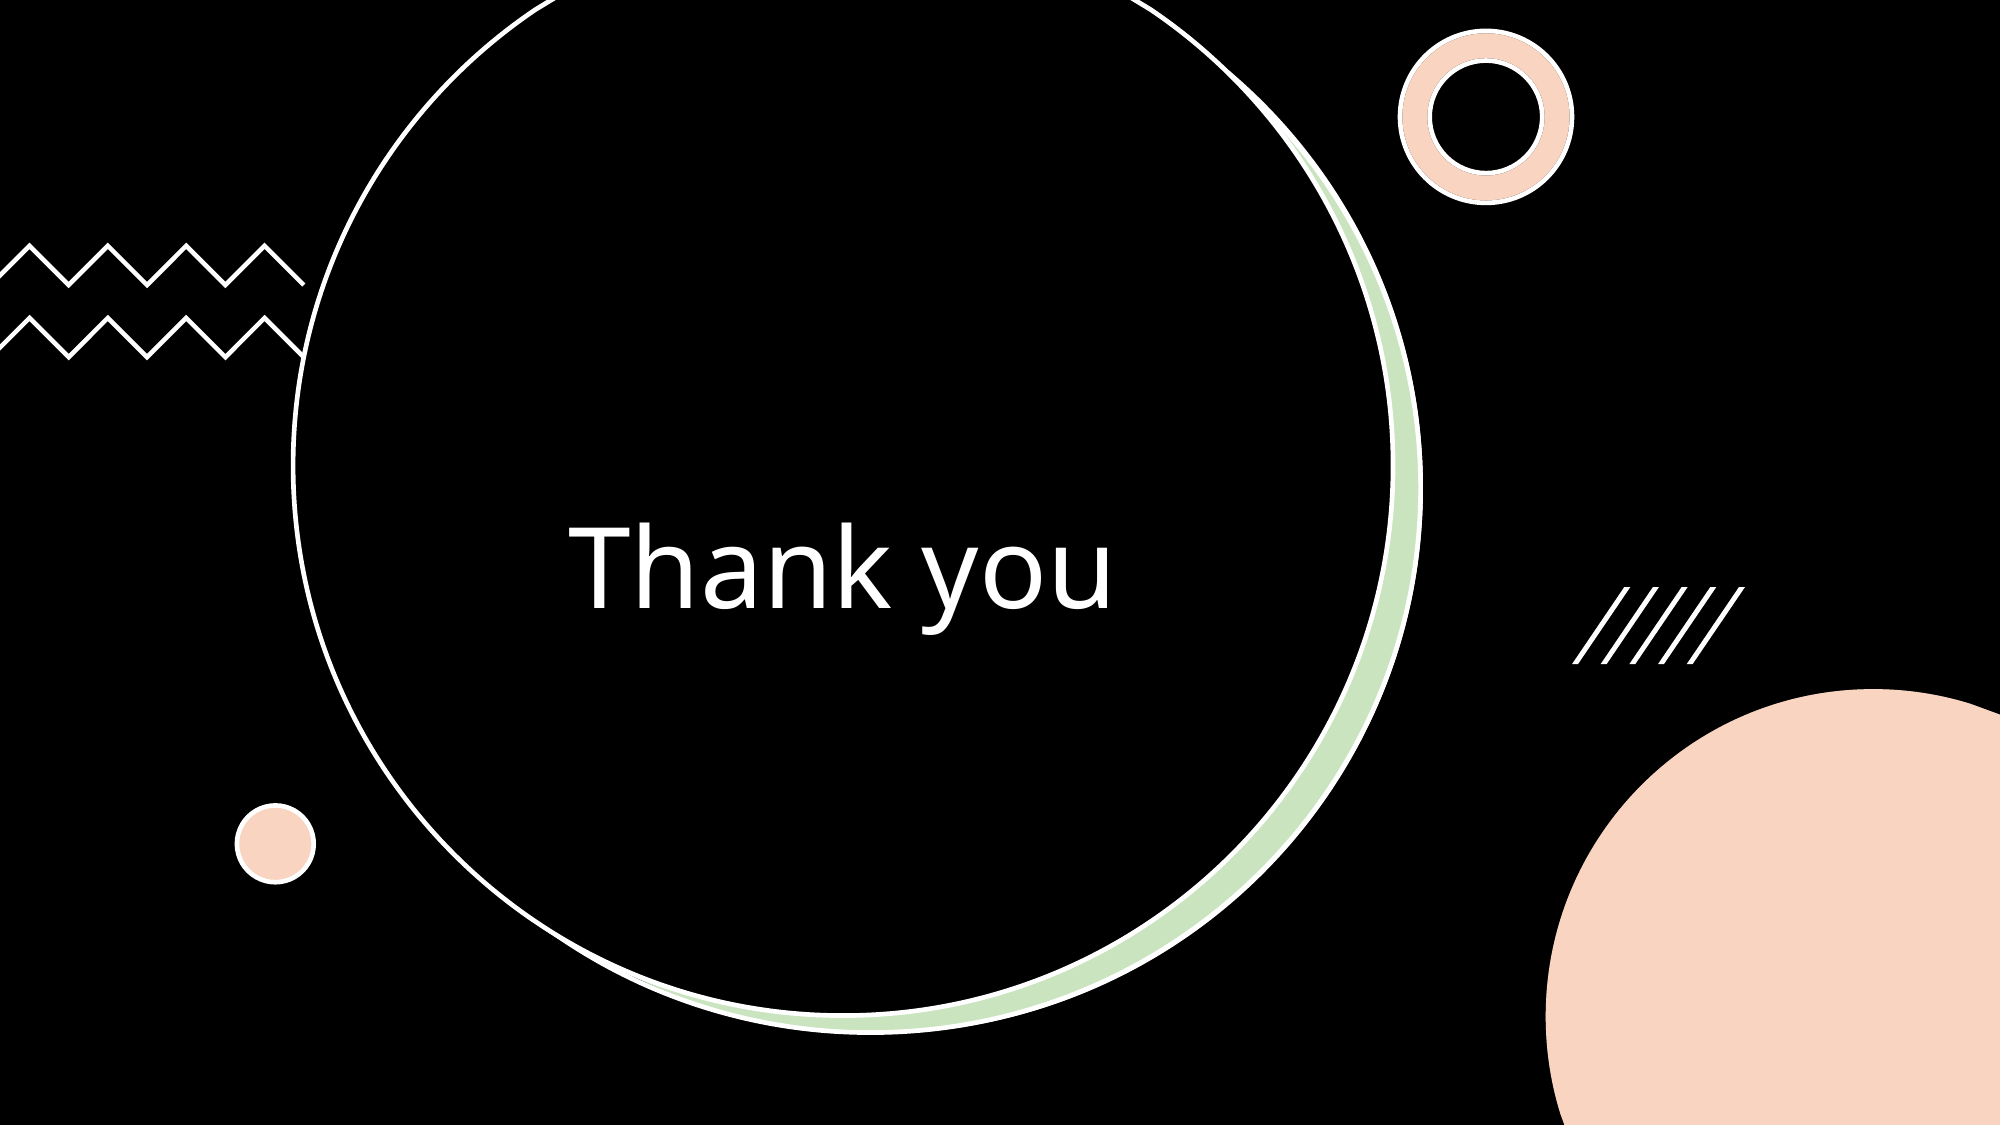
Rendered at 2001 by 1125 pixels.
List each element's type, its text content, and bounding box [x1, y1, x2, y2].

text_box [235, 803, 316, 884]
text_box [1571, 586, 1746, 665]
text_box [861, 161, 1425, 1036]
text_box [1211, 53, 1305, 146]
text_box [393, 0, 1293, 146]
text_box [565, 167, 1423, 1035]
title Thank you [367, 146, 1317, 641]
text_box [0, 0, 2000, 1125]
text_box [1544, 687, 2000, 1125]
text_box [0, 242, 306, 361]
text_box [1247, 89, 1301, 146]
text_box [291, 183, 1395, 1018]
text_box [1398, 29, 1574, 205]
